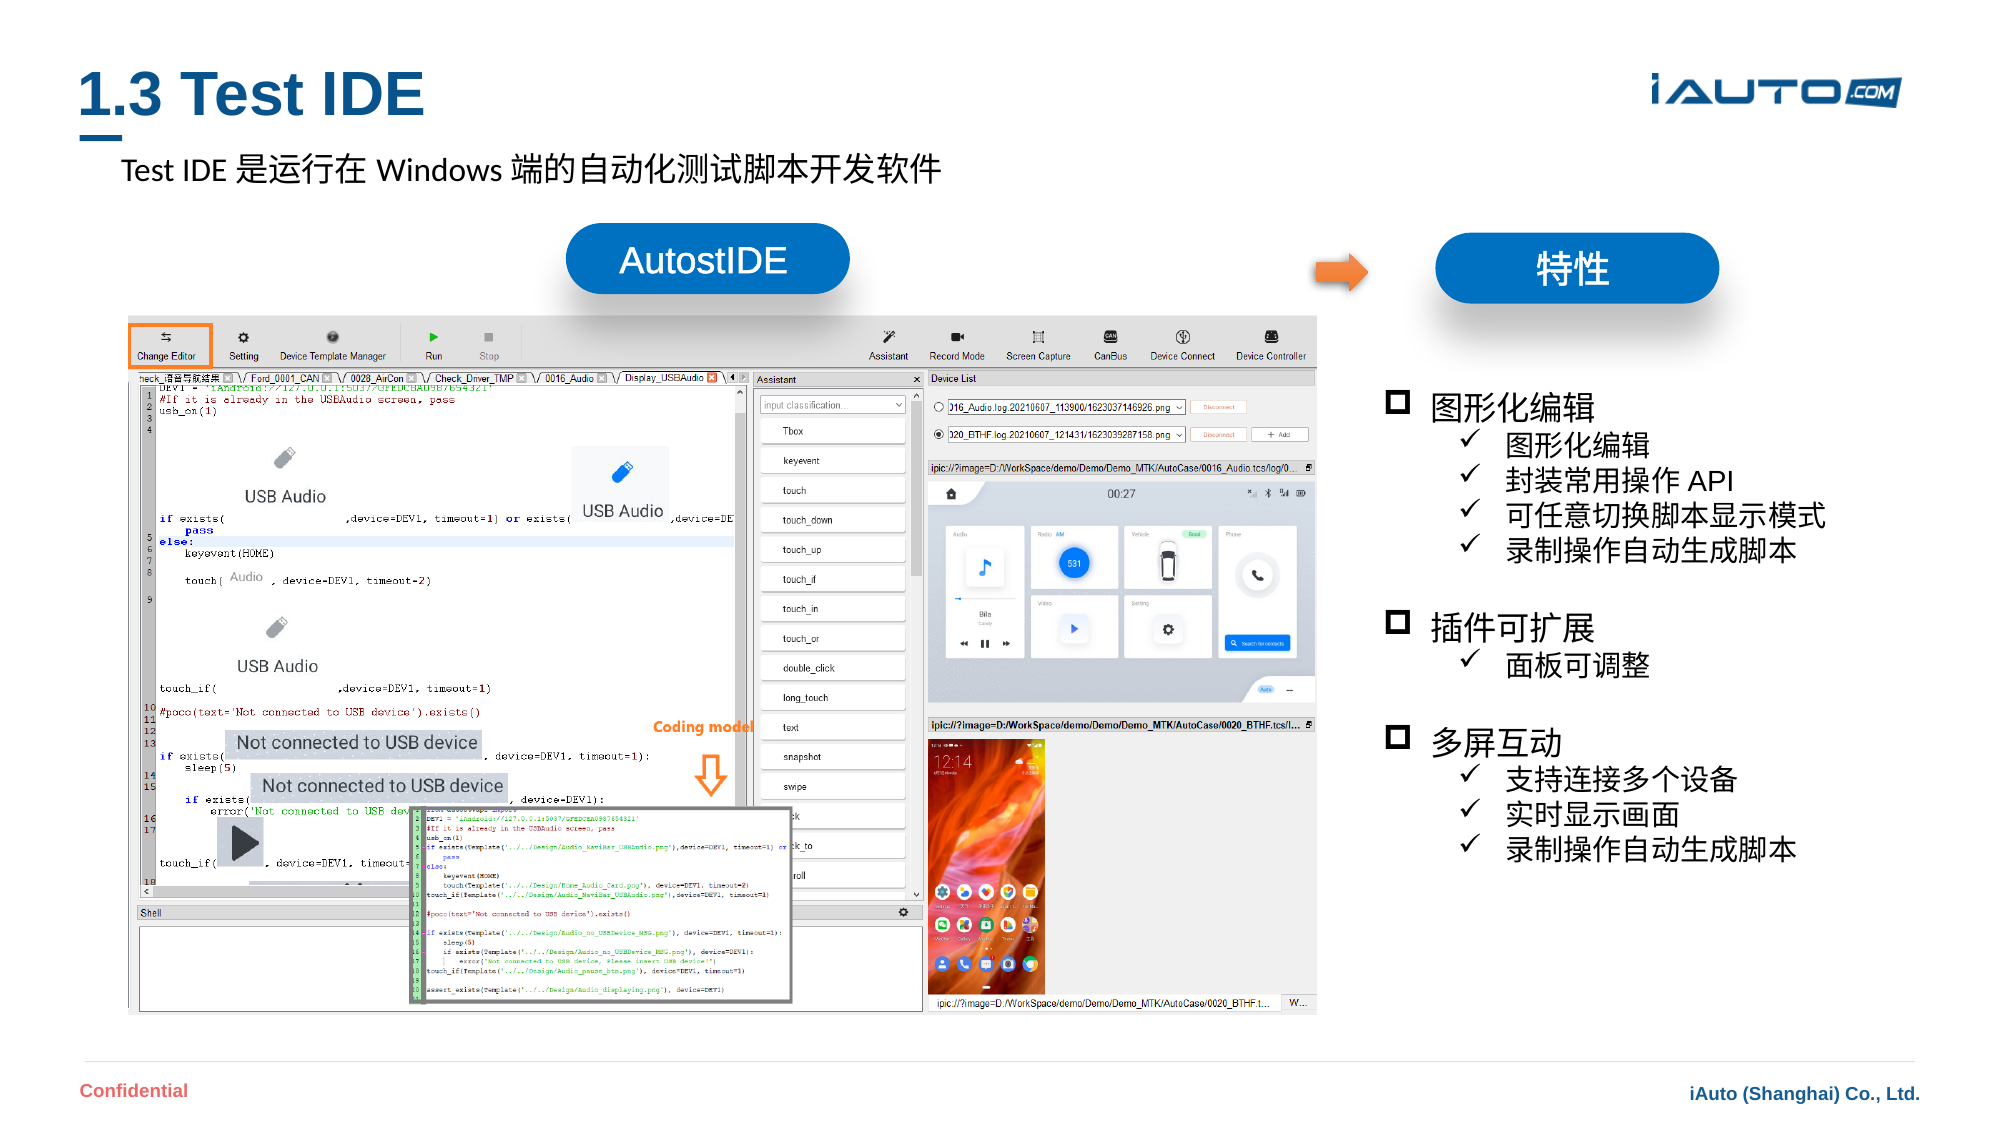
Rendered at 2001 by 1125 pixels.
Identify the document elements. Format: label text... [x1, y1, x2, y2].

text_box [1316, 253, 1369, 292]
picture [1788, 73, 1902, 108]
title 1.3 Test IDE [62, 47, 1788, 144]
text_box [568, 225, 848, 292]
text_box 图形化编辑 图形化编辑 封装常用操作API 可任意切换脚本显示模式 录制操作自动生成脚本 插件可扩展 面板可调整 多屏互动 支持连接多个设备 实时显示画面 录制操作自动生成脚本 [1368, 379, 1894, 979]
text_box Test IDE是运行在Windows端的自动化测试脚本开发软件 [106, 140, 969, 196]
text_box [1437, 234, 1718, 302]
picture [127, 315, 1317, 1015]
